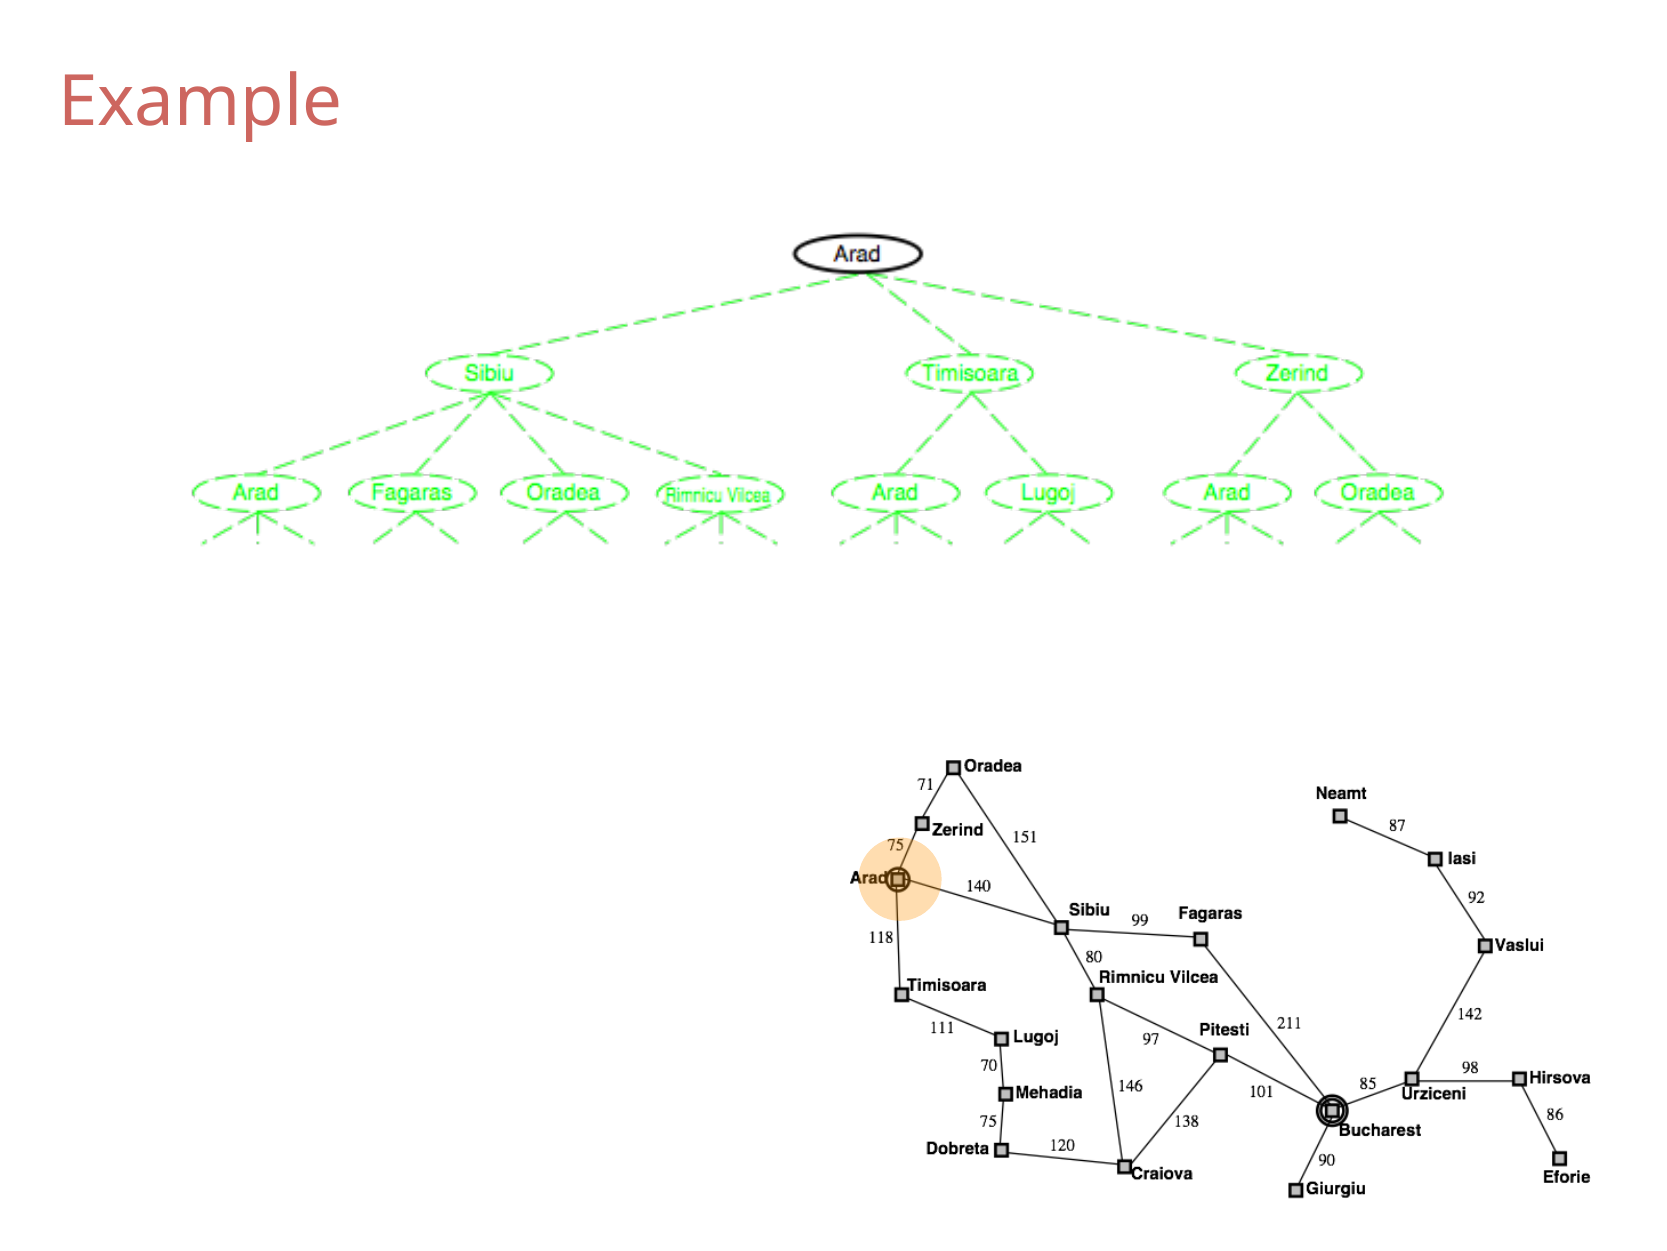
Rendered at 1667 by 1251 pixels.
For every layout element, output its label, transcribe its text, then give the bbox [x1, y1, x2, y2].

picture [841, 758, 1615, 1208]
list Example [51, 47, 1613, 147]
picture [174, 212, 1492, 580]
